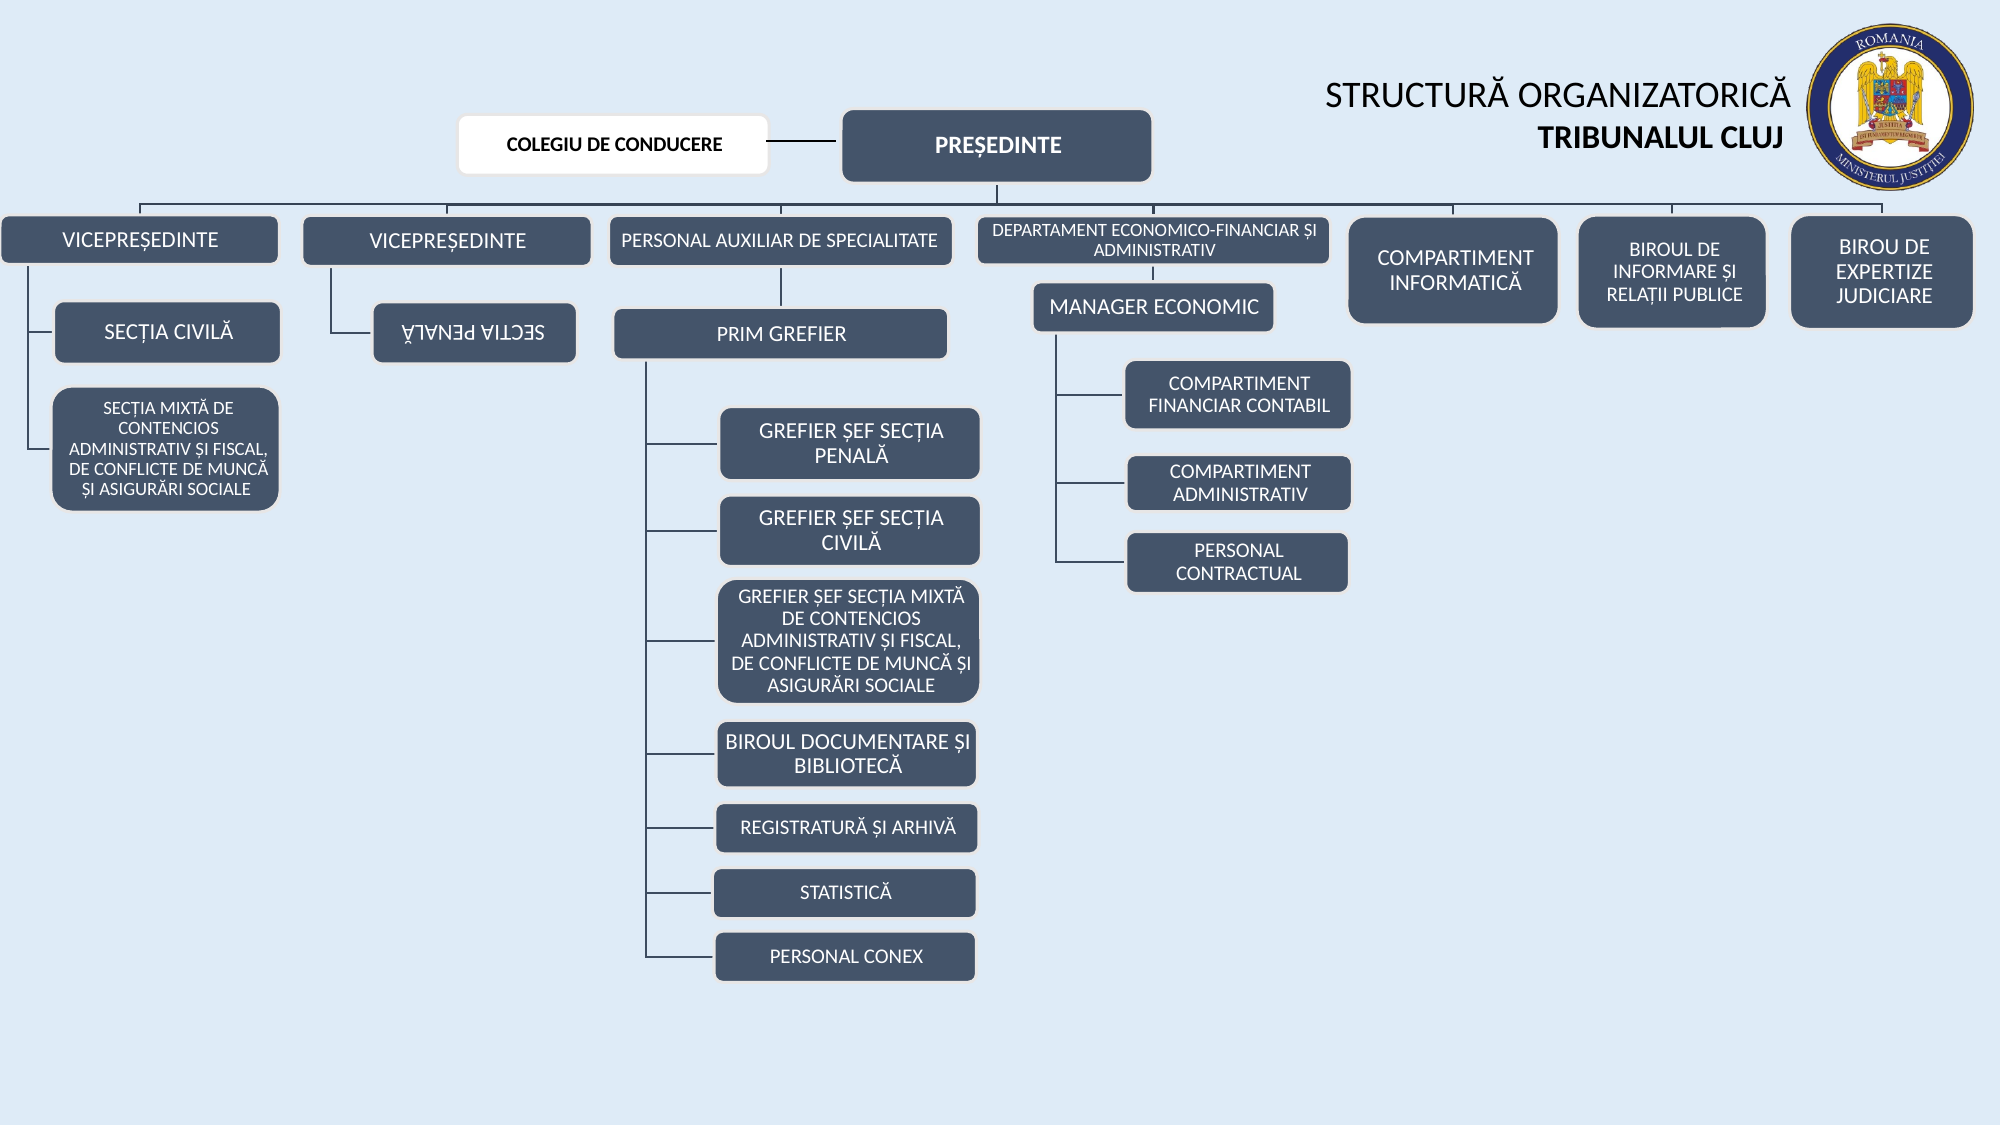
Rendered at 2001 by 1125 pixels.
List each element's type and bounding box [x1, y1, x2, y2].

picture [1806, 23, 1974, 191]
text_box [0, 0, 2000, 1125]
